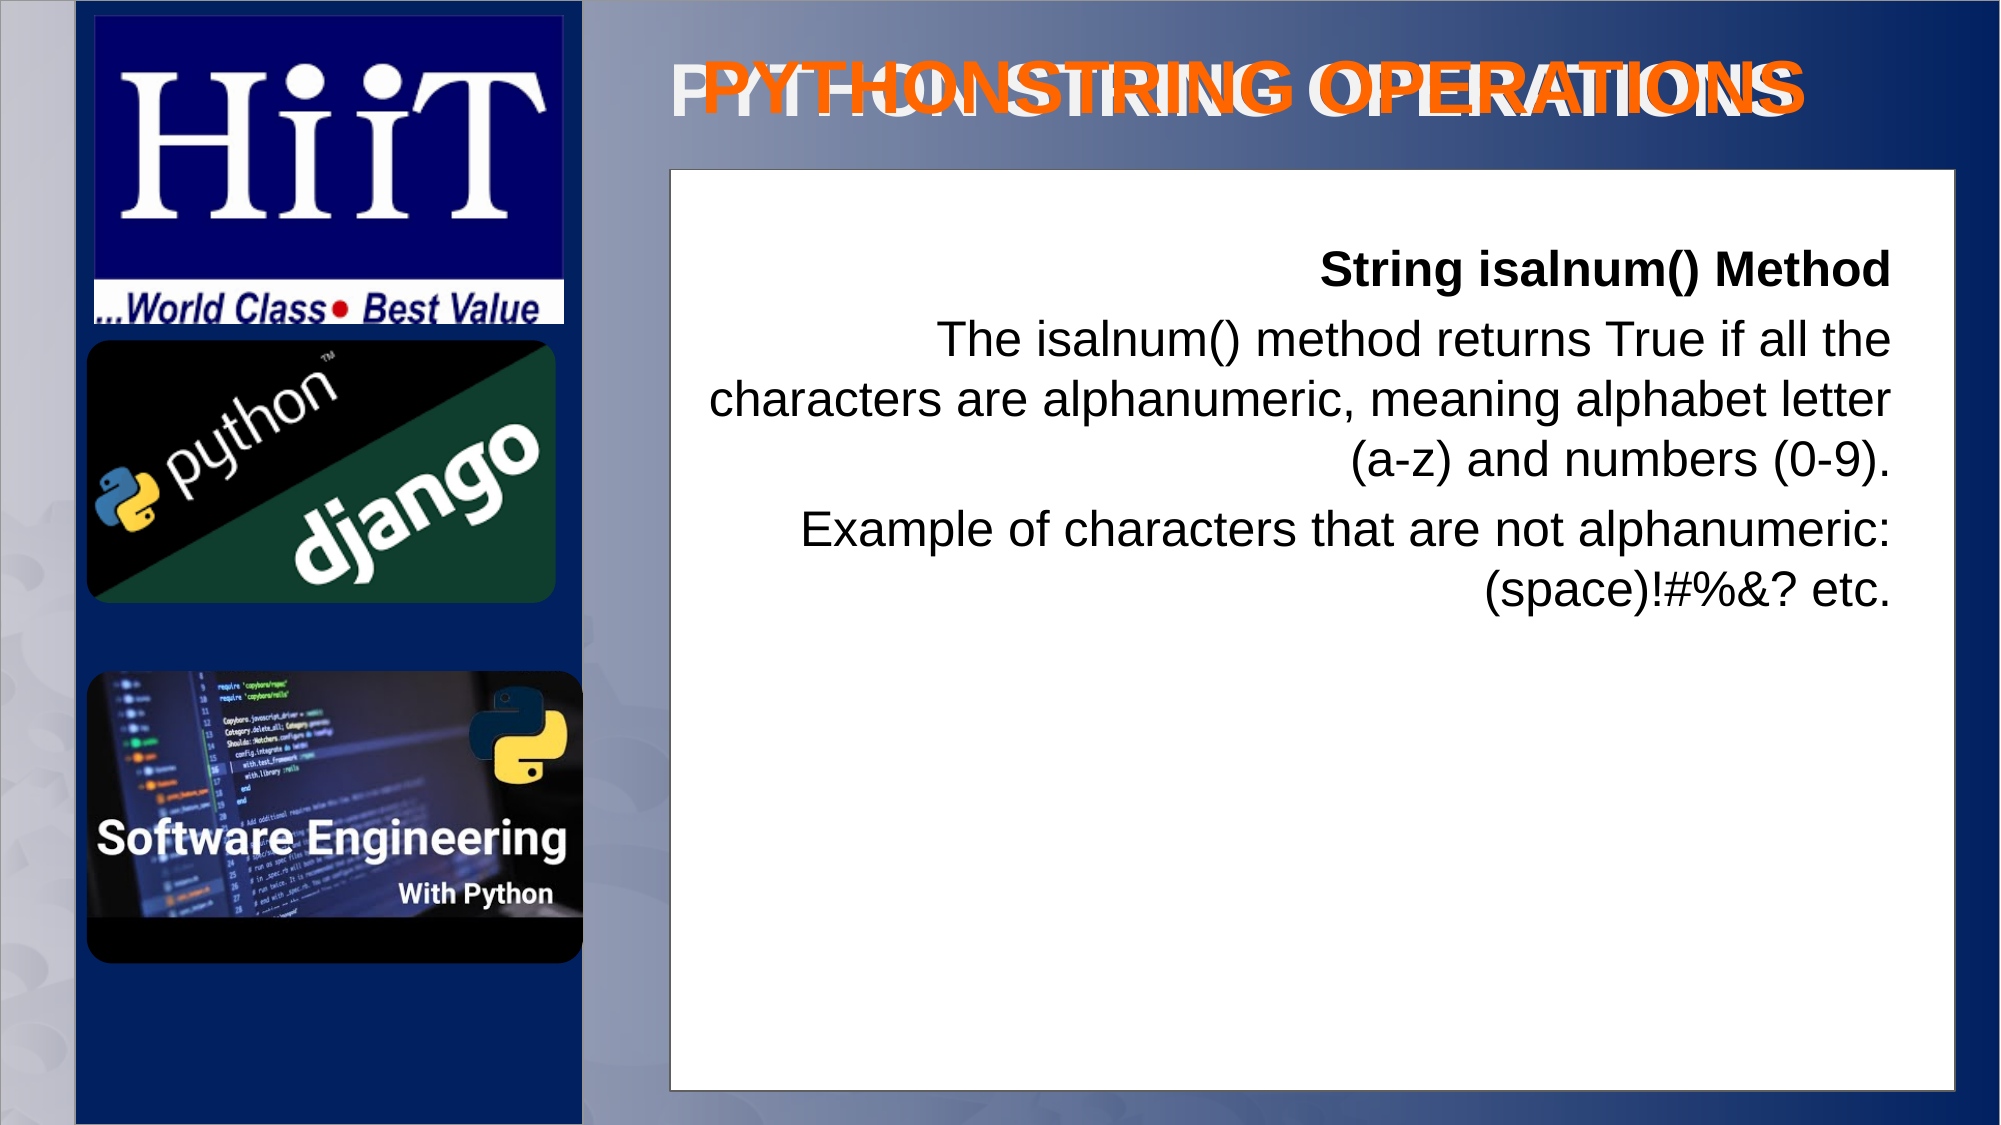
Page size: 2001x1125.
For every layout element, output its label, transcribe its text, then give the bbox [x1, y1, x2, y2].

picture [94, 15, 564, 324]
subtitle String isalnum() Method The isalnum() method returns True if all the characters are alphanumeric, meaning alphabet letter (a-z) and numbers (0-9). Example of characters that are not alphanumeric: (space)!#%&? etc. [679, 228, 1908, 517]
text_box [669, 169, 1955, 1091]
text_box PYTHON STRING OPERATIONS [582, 62, 1833, 202]
text_box [584, 0, 2000, 1125]
text_box [0, 0, 74, 1125]
picture [86, 671, 583, 964]
text_box PYTHONSTRING OPERATIONS [582, 13, 1824, 154]
picture [86, 340, 556, 603]
text_box [74, 0, 584, 1125]
